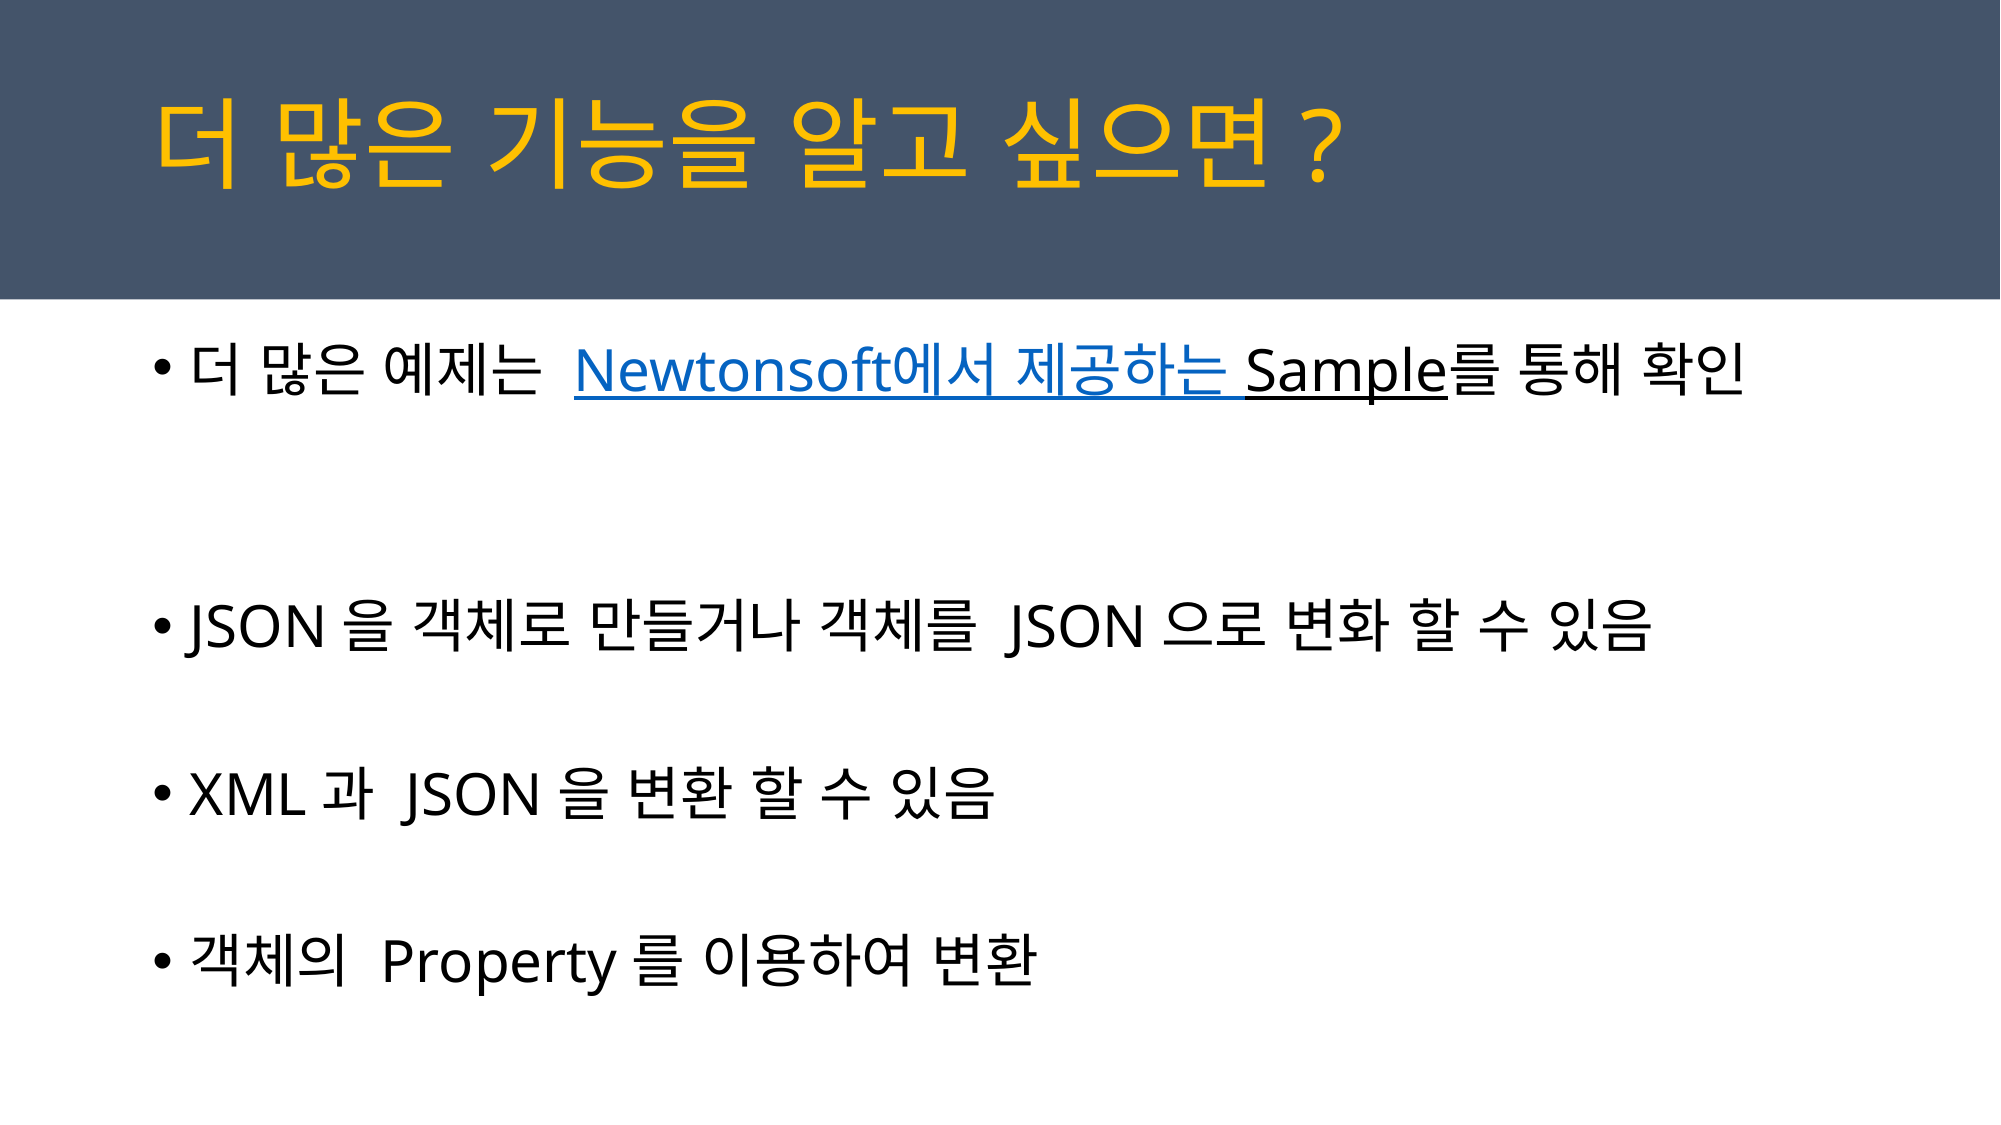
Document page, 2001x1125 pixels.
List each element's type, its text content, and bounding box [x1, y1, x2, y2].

text_box 더 많은 기능을 알고 싶으면? [137, 59, 1863, 239]
list 더 많은 예제는 Newtonsoft에서 제공하는 Sample를 통해 확인 JSON을 객체로 만들거나 객체를 JSON으로 변화 할 수 있음 XML과 JSON을 변환 할 수 있음 객체의 Property를 이용하여 변환 [137, 325, 1863, 1014]
